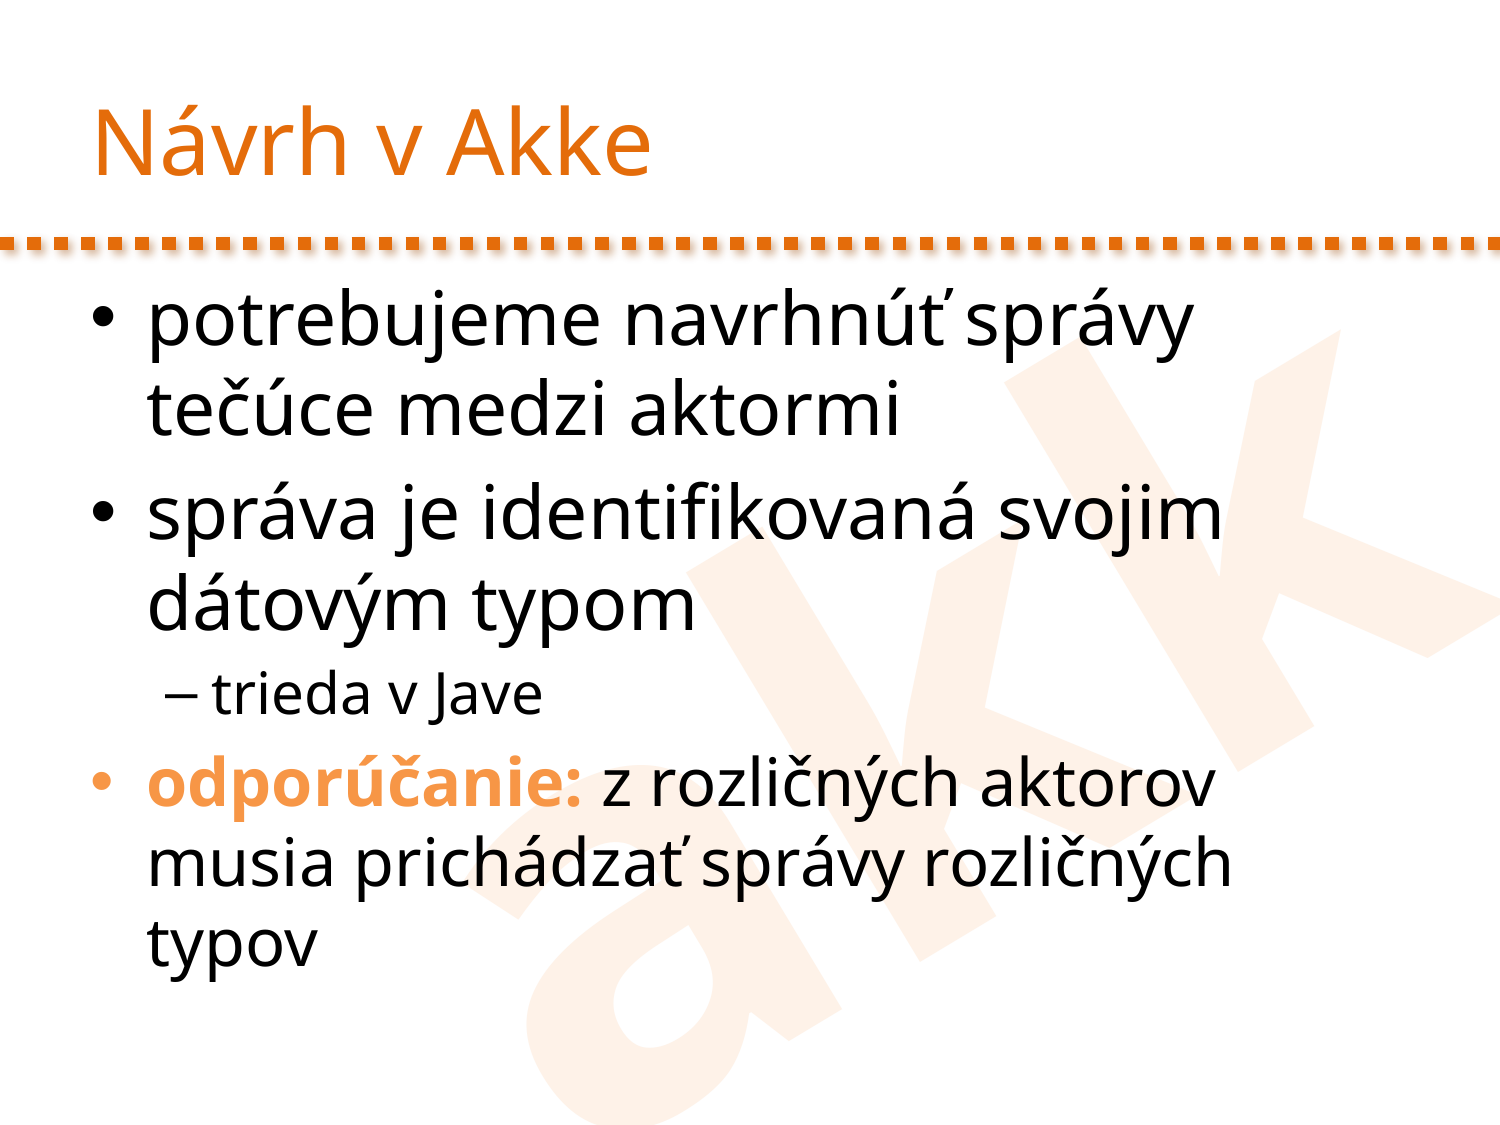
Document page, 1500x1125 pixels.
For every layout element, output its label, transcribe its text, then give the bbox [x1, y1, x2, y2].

list potrebujeme navrhnúť správy tečúce medzi aktormi správa je identifikovaná svojim dátovým typom trieda v Jave odporúčanie: z rozličných aktorov musia prichádzať správy rozličných typov [75, 262, 1425, 1005]
title Návrh v Akke [75, 45, 1425, 233]
